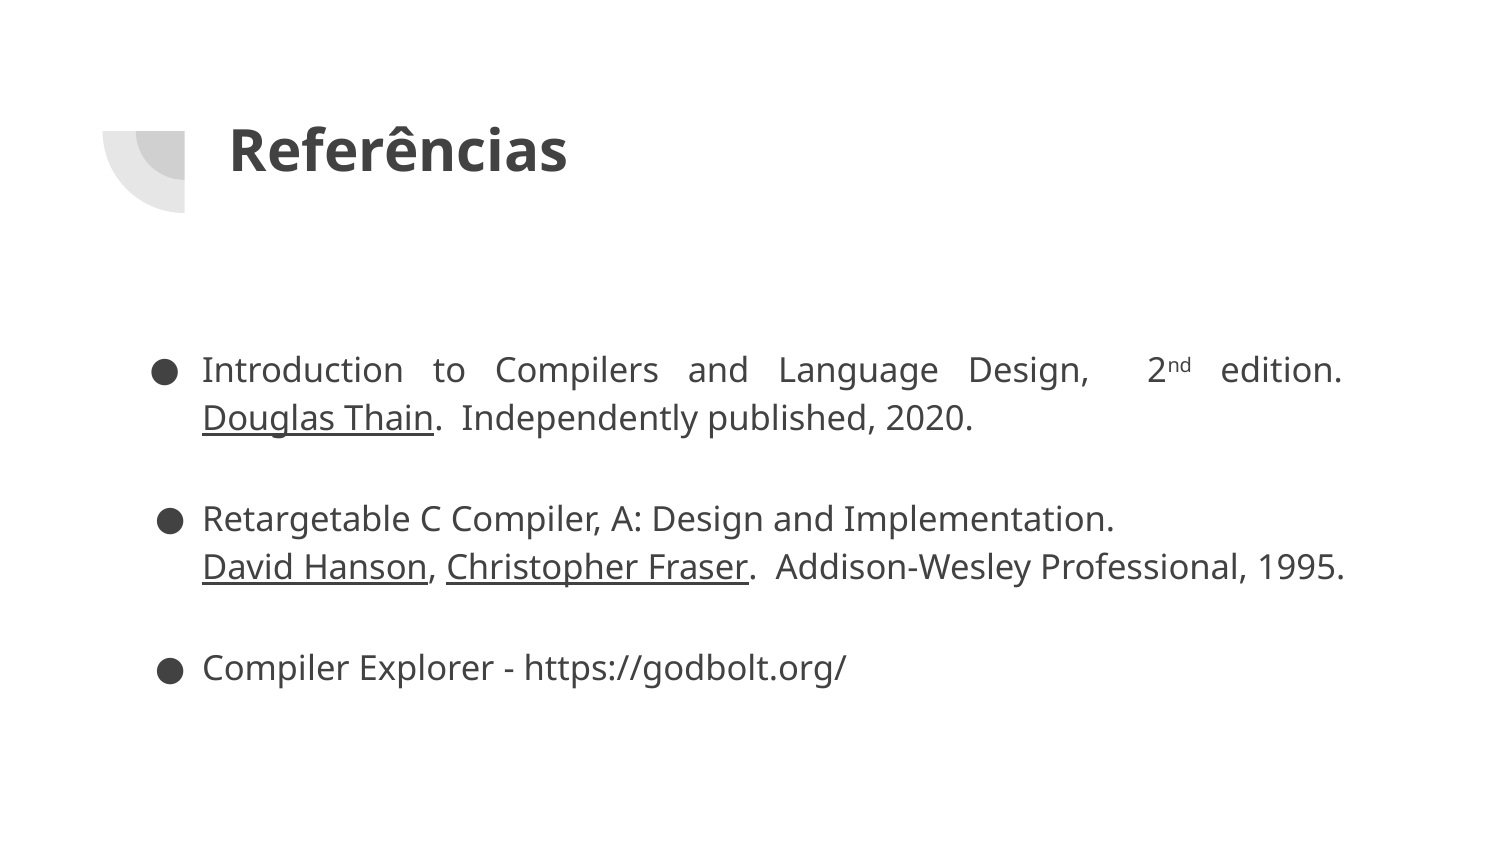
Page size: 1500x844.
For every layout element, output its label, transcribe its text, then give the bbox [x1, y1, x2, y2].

list Introduction to Compilers and Language Design, 2nd edition. Douglas Thain. Independently published, 2020. Retargetable C Compiler, A: Design and Implementation. David Hanson, Christopher Fraser. Addison-Wesley Professional, 1995. Compiler Explorer - https://godbolt.org/ [118, 326, 1368, 744]
title Referências [213, 98, 1368, 263]
